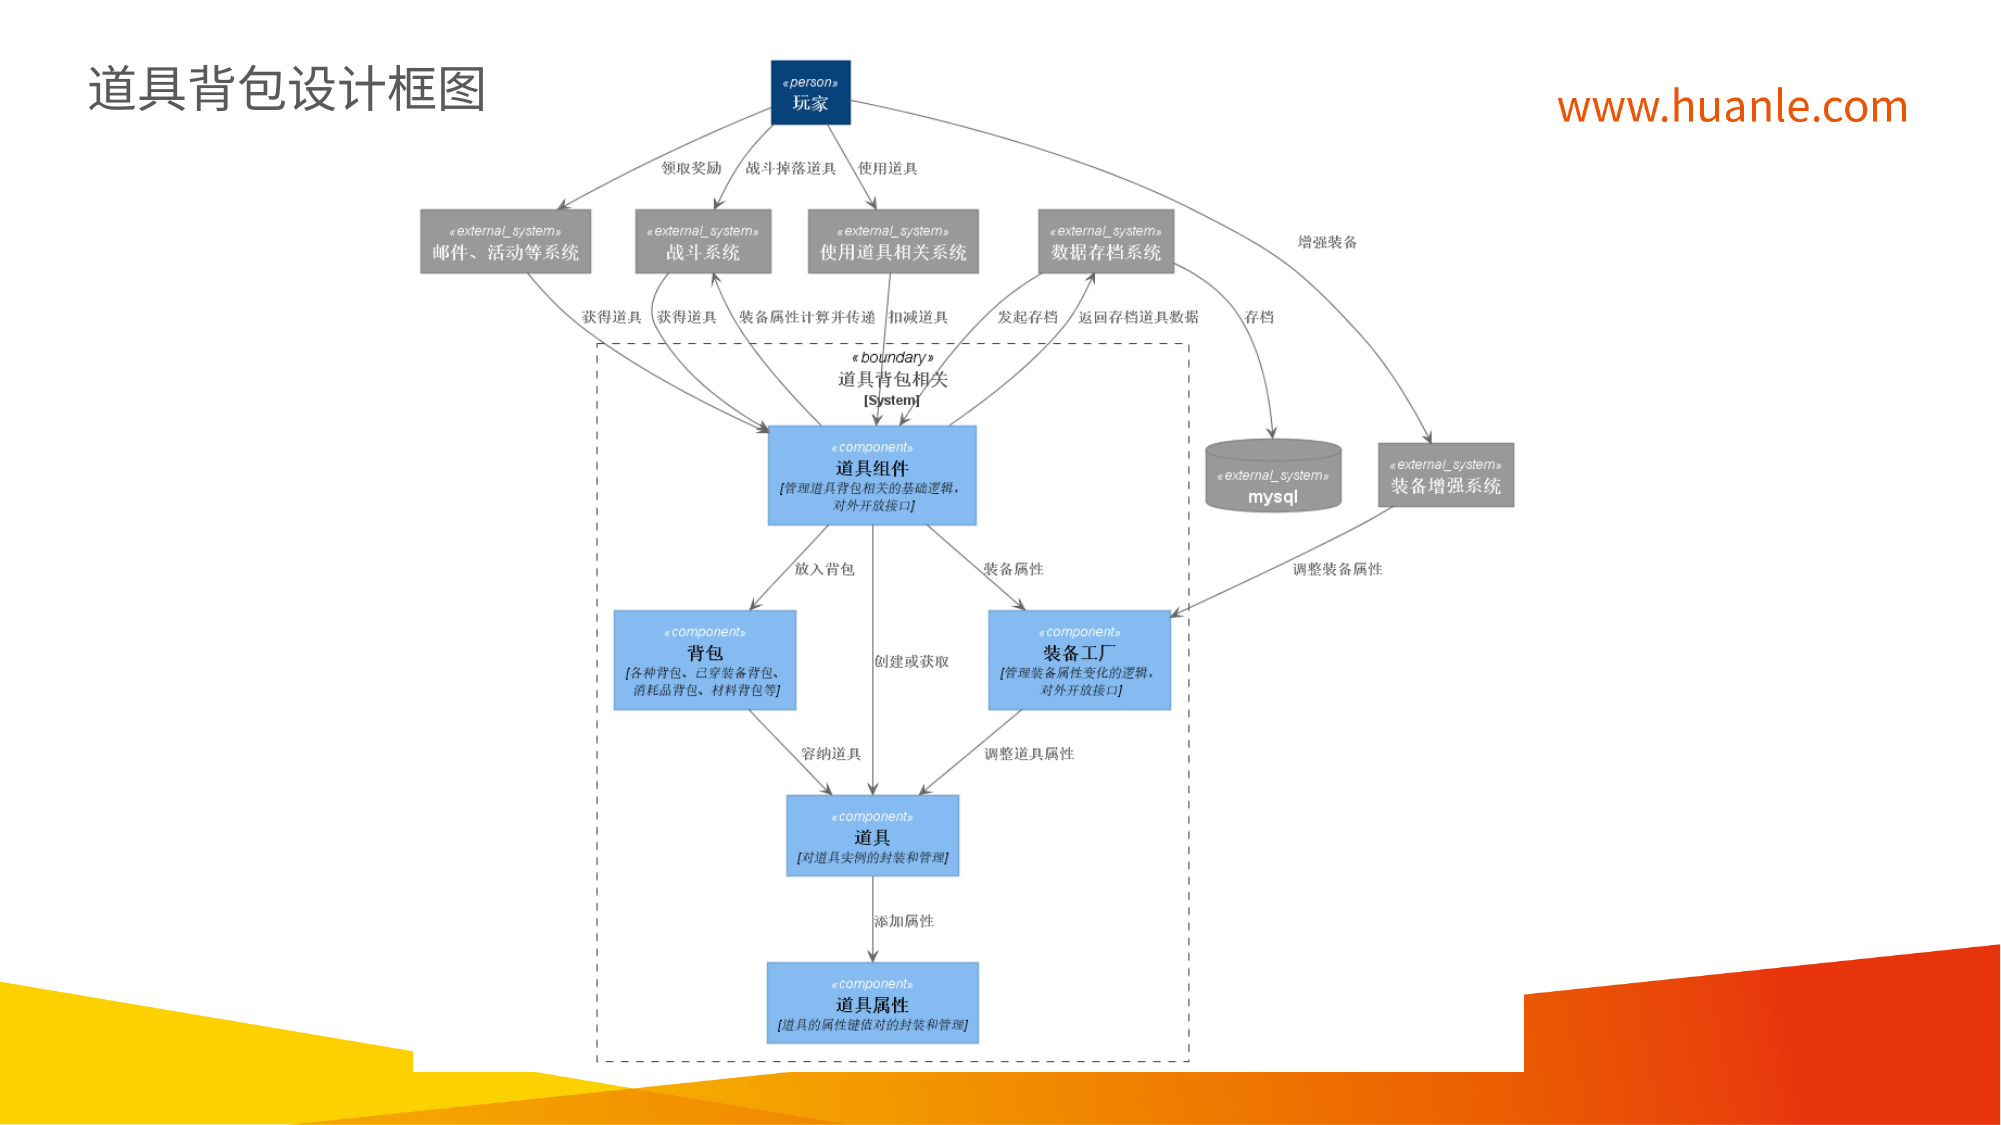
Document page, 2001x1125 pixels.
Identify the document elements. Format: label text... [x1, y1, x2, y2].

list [413, 53, 1524, 1072]
picture [0, 0, 2001, 1125]
text_box 道具背包设计框图 [72, 50, 576, 126]
